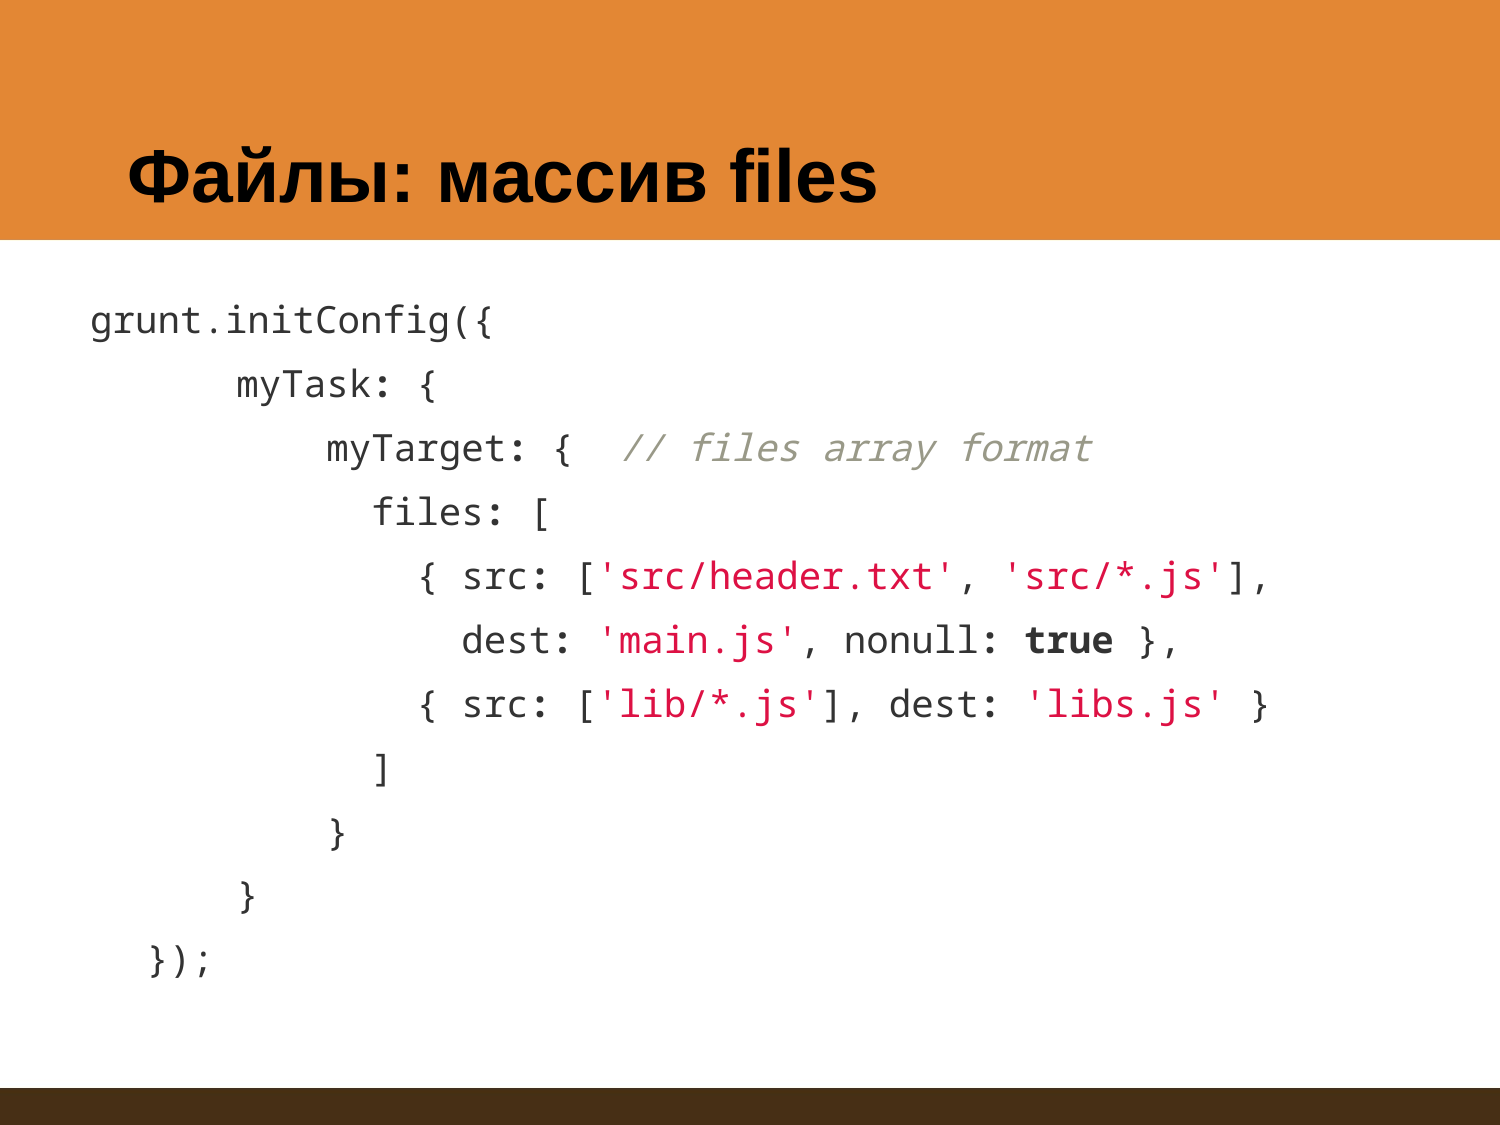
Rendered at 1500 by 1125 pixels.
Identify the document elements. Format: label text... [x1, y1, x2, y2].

picture [0, 0, 1500, 1125]
title Файлы: массив files [75, 45, 1425, 233]
list grunt.initConfig({ myTask: { myTarget: { // files array format files: [ { src: ['src/header.txt', 'src/*.js'], dest: 'main.js', nonull: true }, { src: ['lib/*.js'], dest: 'libs.js' } ] } } }); [75, 262, 1425, 1078]
